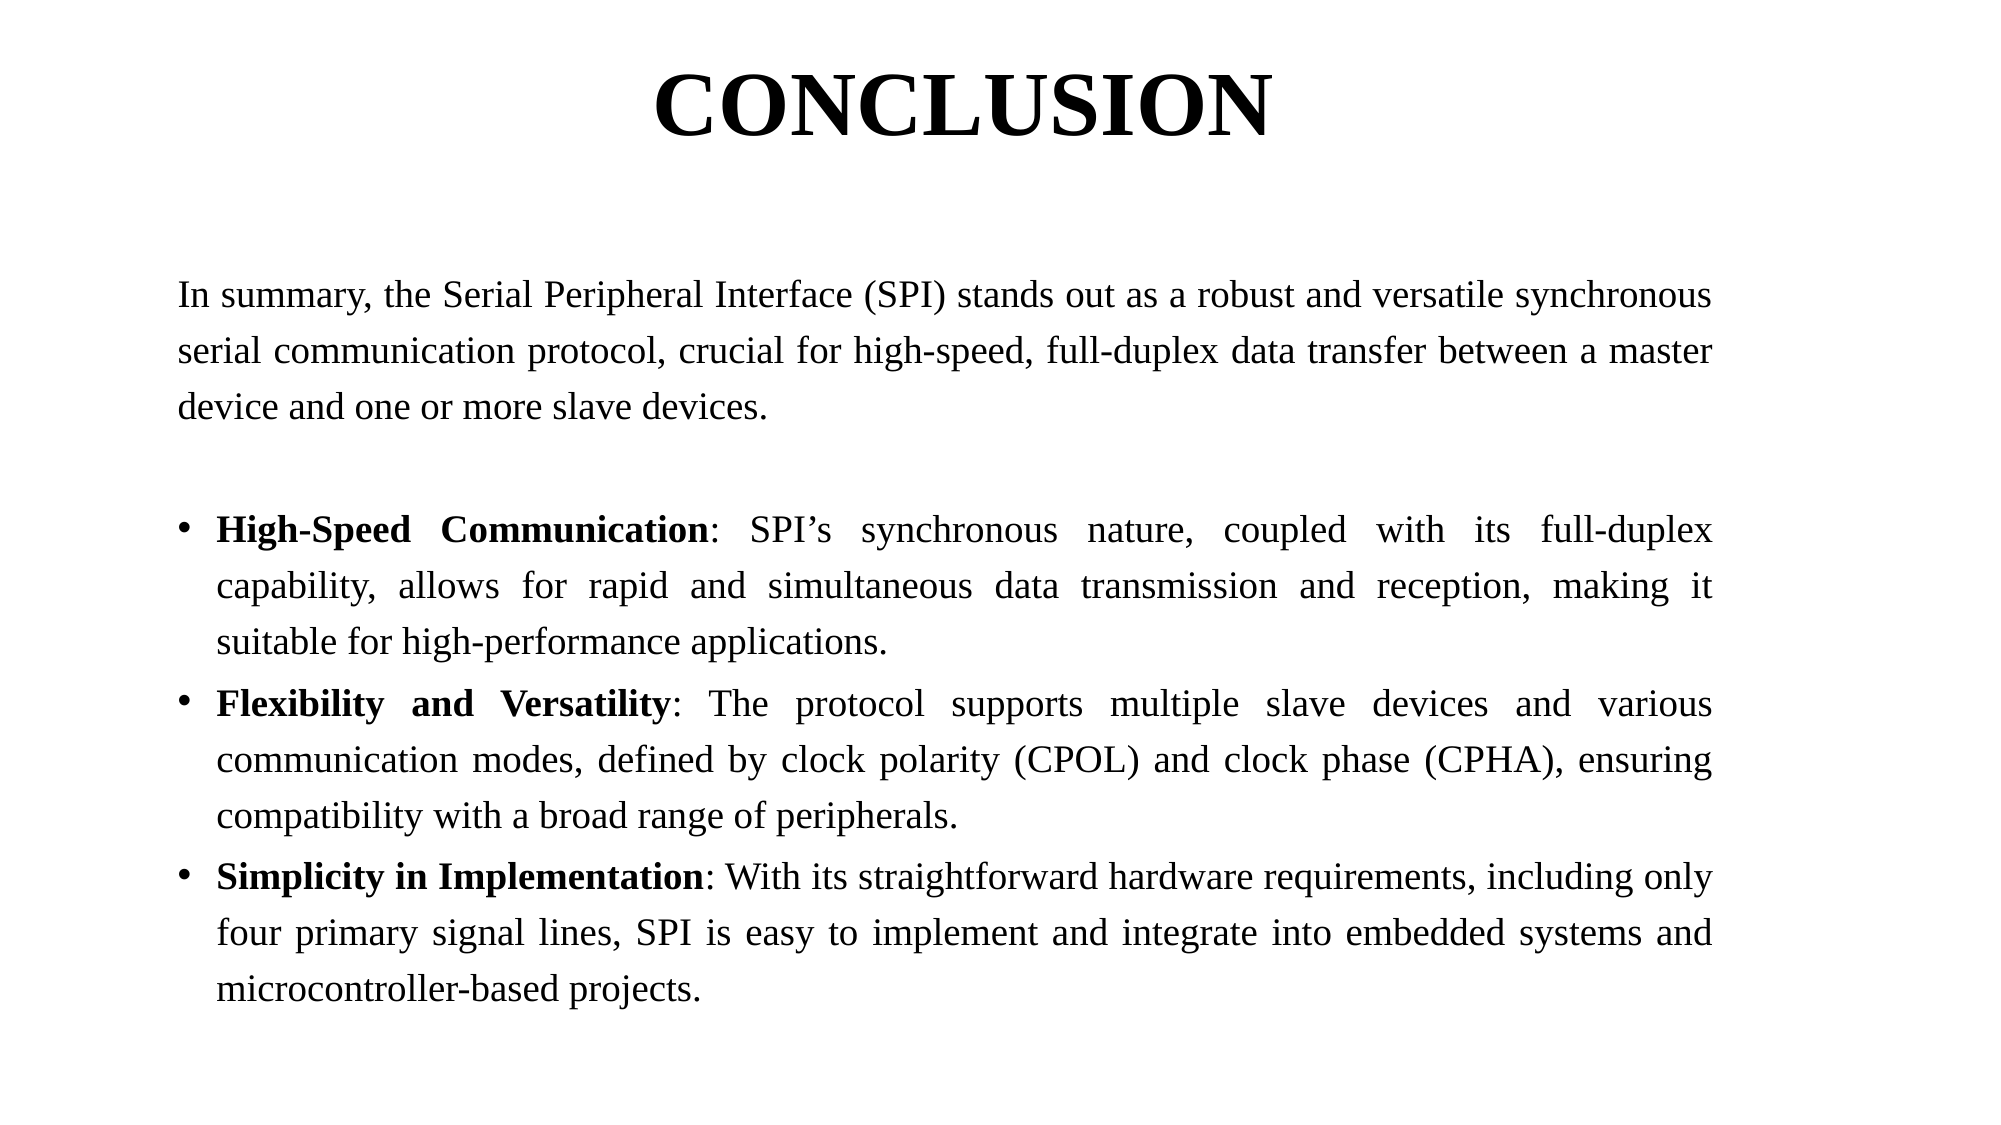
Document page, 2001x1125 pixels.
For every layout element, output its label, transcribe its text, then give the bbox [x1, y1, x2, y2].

list In summary, the Serial Peripheral Interface (SPI) stands out as a robust and versatile synchronous serial communication protocol, crucial for high-speed, full-duplex data transfer between a master device and one or more slave devices. High-Speed Communication: SPI’s synchronous nature, coupled with its full-duplex capability, allows for rapid and simultaneous data transmission and reception, making it suitable for high-performance applications. Flexibility and Versatility: The protocol supports multiple slave devices and various communication modes, defined by clock polarity (CPOL) and clock phase (CPHA), ensuring compatibility with a broad range of peripherals. Simplicity in Implementation: With its straightforward hardware requirements, including only four primary signal lines, SPI is easy to implement and integrate into embedded systems and microcontroller-based projects. [162, 210, 1729, 1058]
title CONCLUSION [162, 44, 1788, 167]
